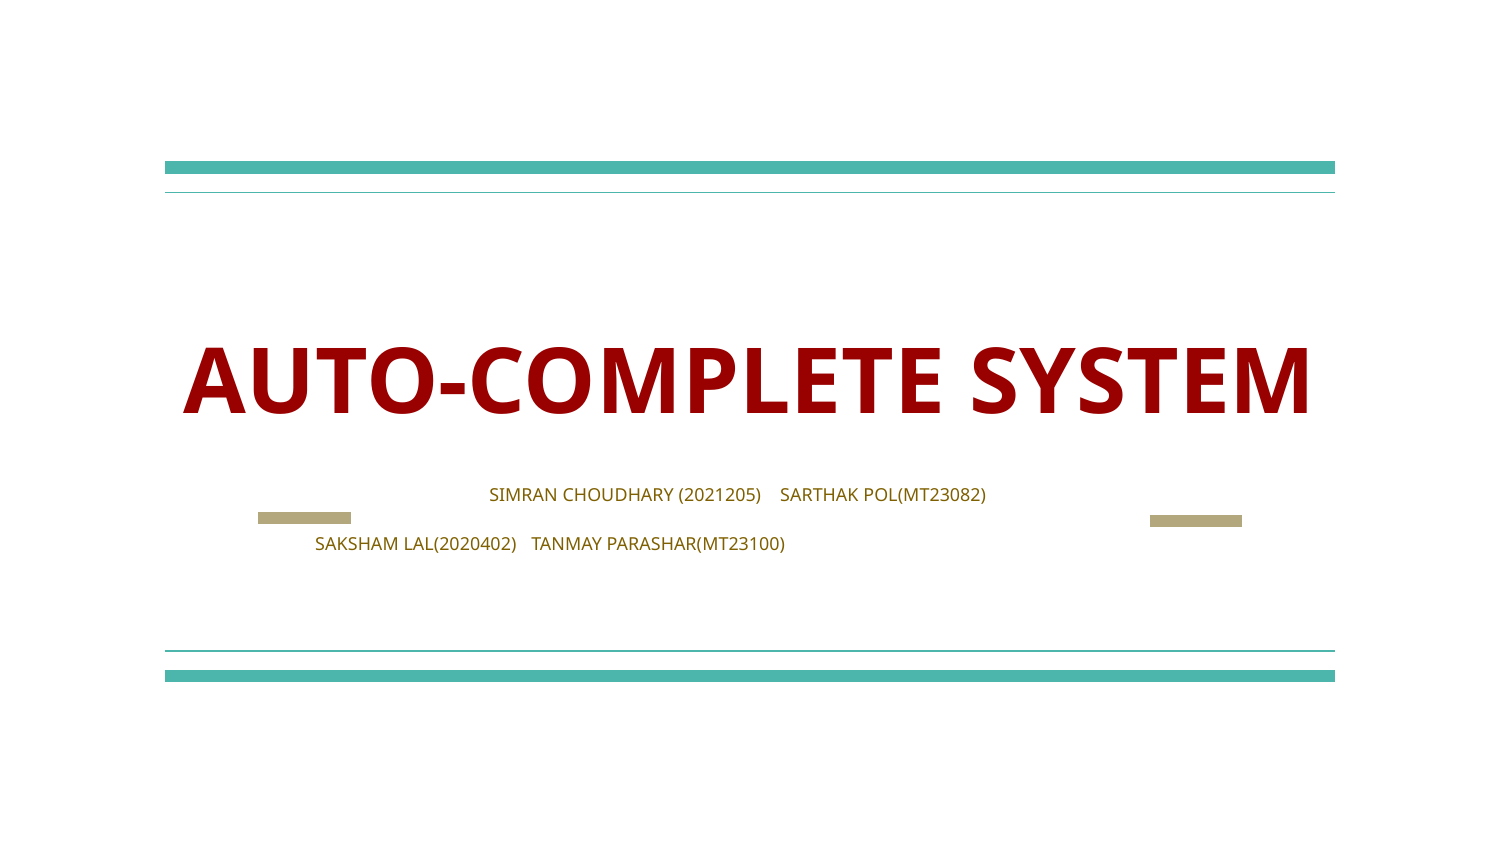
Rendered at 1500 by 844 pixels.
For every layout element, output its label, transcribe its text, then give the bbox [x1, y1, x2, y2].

subtitle SIMRAN CHOUDHARY (2021205) SARTHAK POL(MT23082) SAKSHAM LAL(2020402) TANMAY PARASHAR(MT23100) [246, 467, 1245, 598]
title AUTO-COMPLETE SYSTEM [164, 287, 1336, 456]
